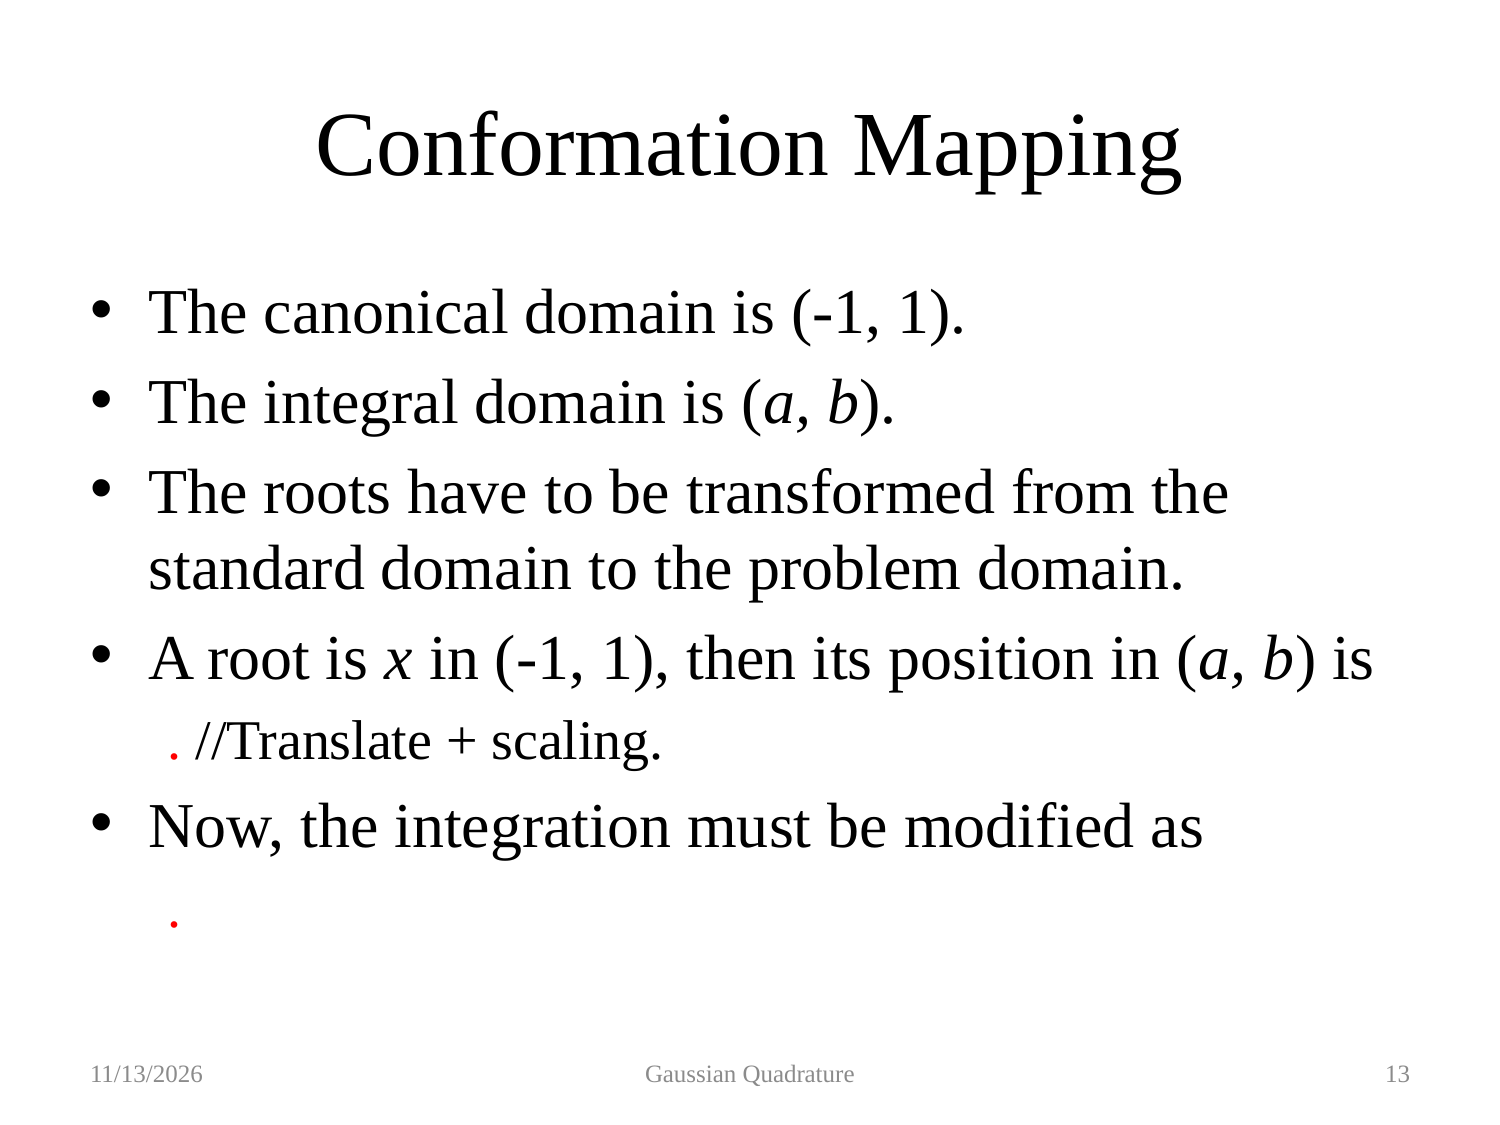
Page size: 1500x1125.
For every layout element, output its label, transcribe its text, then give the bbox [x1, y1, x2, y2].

title Conformation Mapping [75, 45, 1425, 233]
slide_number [75, 1042, 425, 1103]
footer Gaussian Quadrature [512, 1042, 988, 1103]
slide_number 13 [1074, 1042, 1425, 1103]
